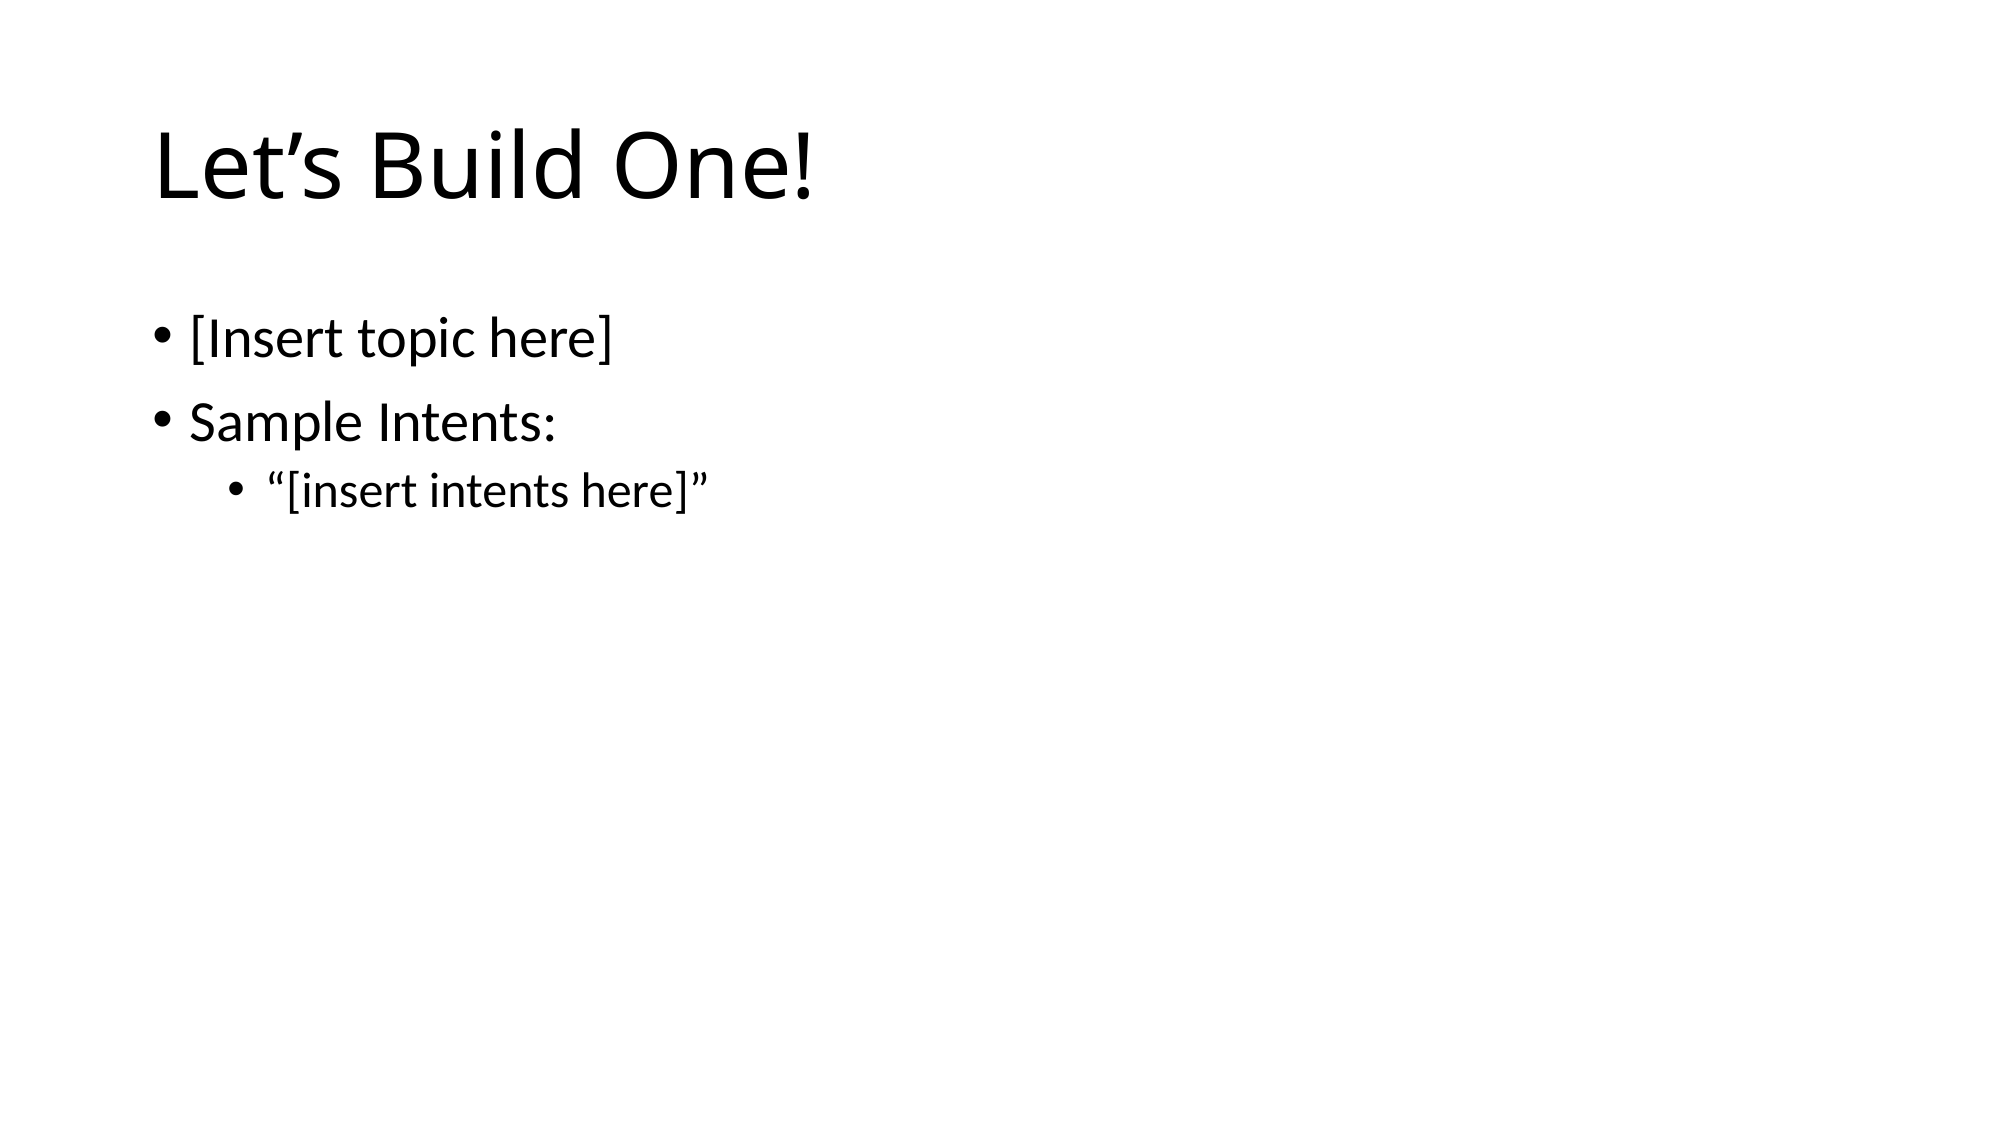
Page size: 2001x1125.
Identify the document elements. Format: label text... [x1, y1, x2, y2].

list [Insert topic here] Sample Intents: “[insert intents here]” [137, 299, 1863, 1014]
title Let’s Build One! [137, 59, 1863, 278]
